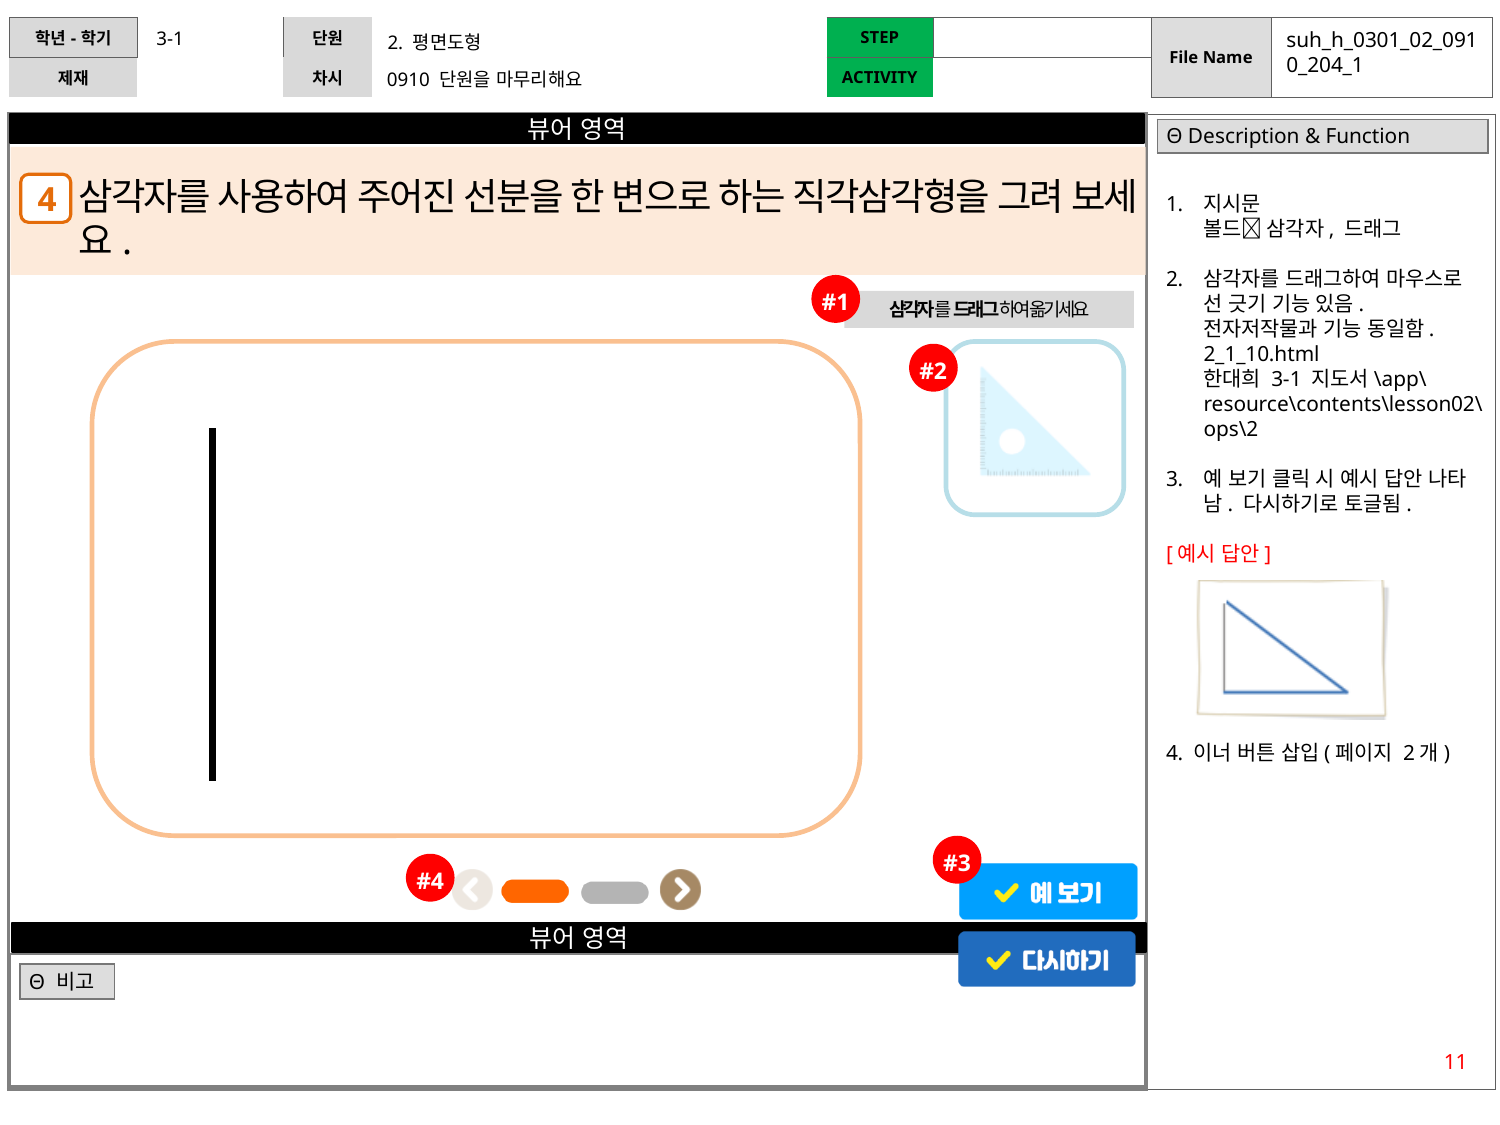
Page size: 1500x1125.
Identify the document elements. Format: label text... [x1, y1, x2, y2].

text_box [943, 339, 1126, 517]
text_box 삼각자를 사용하여 주어진 선분을 한 변으로 하는 직각삼각형을 그려 보세요. [63, 165, 1150, 270]
text_box 삼각자를 드래그하여 옮기세요 [844, 290, 1134, 328]
text_box #4 [403, 851, 454, 904]
text_box 2. 평면도형 [372, 23, 828, 48]
picture [958, 930, 1136, 988]
table_header Θ Description & Function [1158, 120, 1487, 152]
text_box suh_h_0301_02_0910_204_1 [1271, 18, 1500, 84]
text_box [9, 145, 1148, 277]
text_box [89, 339, 863, 838]
text_box #3 [930, 833, 984, 886]
picture [656, 866, 703, 912]
picture [450, 866, 496, 911]
text_box 0910 단원을 마무리해요 [372, 60, 821, 96]
text_box #2 [907, 341, 960, 394]
picture [1193, 580, 1392, 720]
text_box 4 [18, 172, 63, 225]
picture [974, 363, 1097, 480]
text_box 지시문 볼드 삼각자, 드래그 삼각자를 드래그하여 마우스로 선 긋기 기능 있음. 전자저작물과 기능 동일함. 2_1_10.html 한대희 3-1 지도서\app\resource\contents\lesson02\ops\2 예 보기 클릭 시 예시 답안 나타남. 다시하기로 토글됨. [예시 답안] 4. 이너 버튼 삽입(페이지 2개) [1151, 158, 1500, 773]
text_box 3-1 [141, 18, 284, 55]
text_box #1 [809, 272, 863, 325]
picture [499, 877, 571, 905]
picture [959, 863, 1138, 920]
picture [577, 877, 650, 906]
